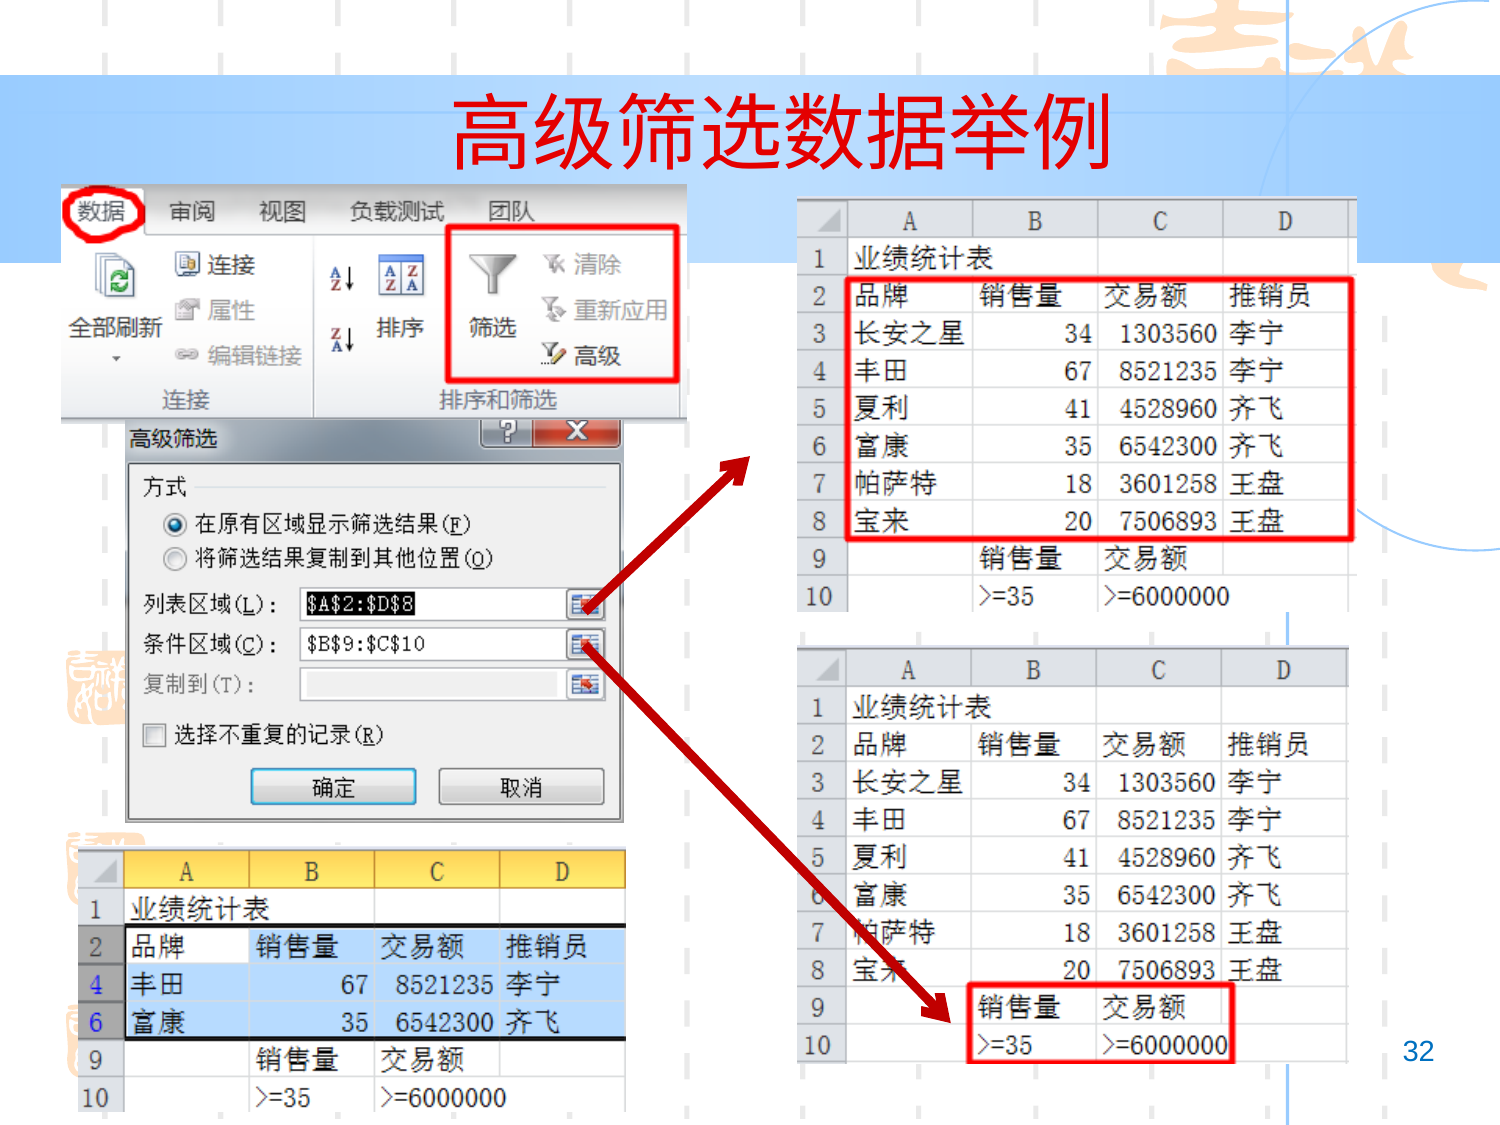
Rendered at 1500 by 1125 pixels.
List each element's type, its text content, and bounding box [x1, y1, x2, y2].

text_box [584, 455, 751, 613]
slide_number 32 [1074, 1024, 1450, 1103]
picture [61, 184, 687, 823]
picture [796, 644, 1349, 1065]
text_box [584, 644, 952, 1024]
title 高级筛选数据举例 [53, 36, 1455, 225]
picture [796, 195, 1357, 613]
picture [78, 845, 626, 1112]
